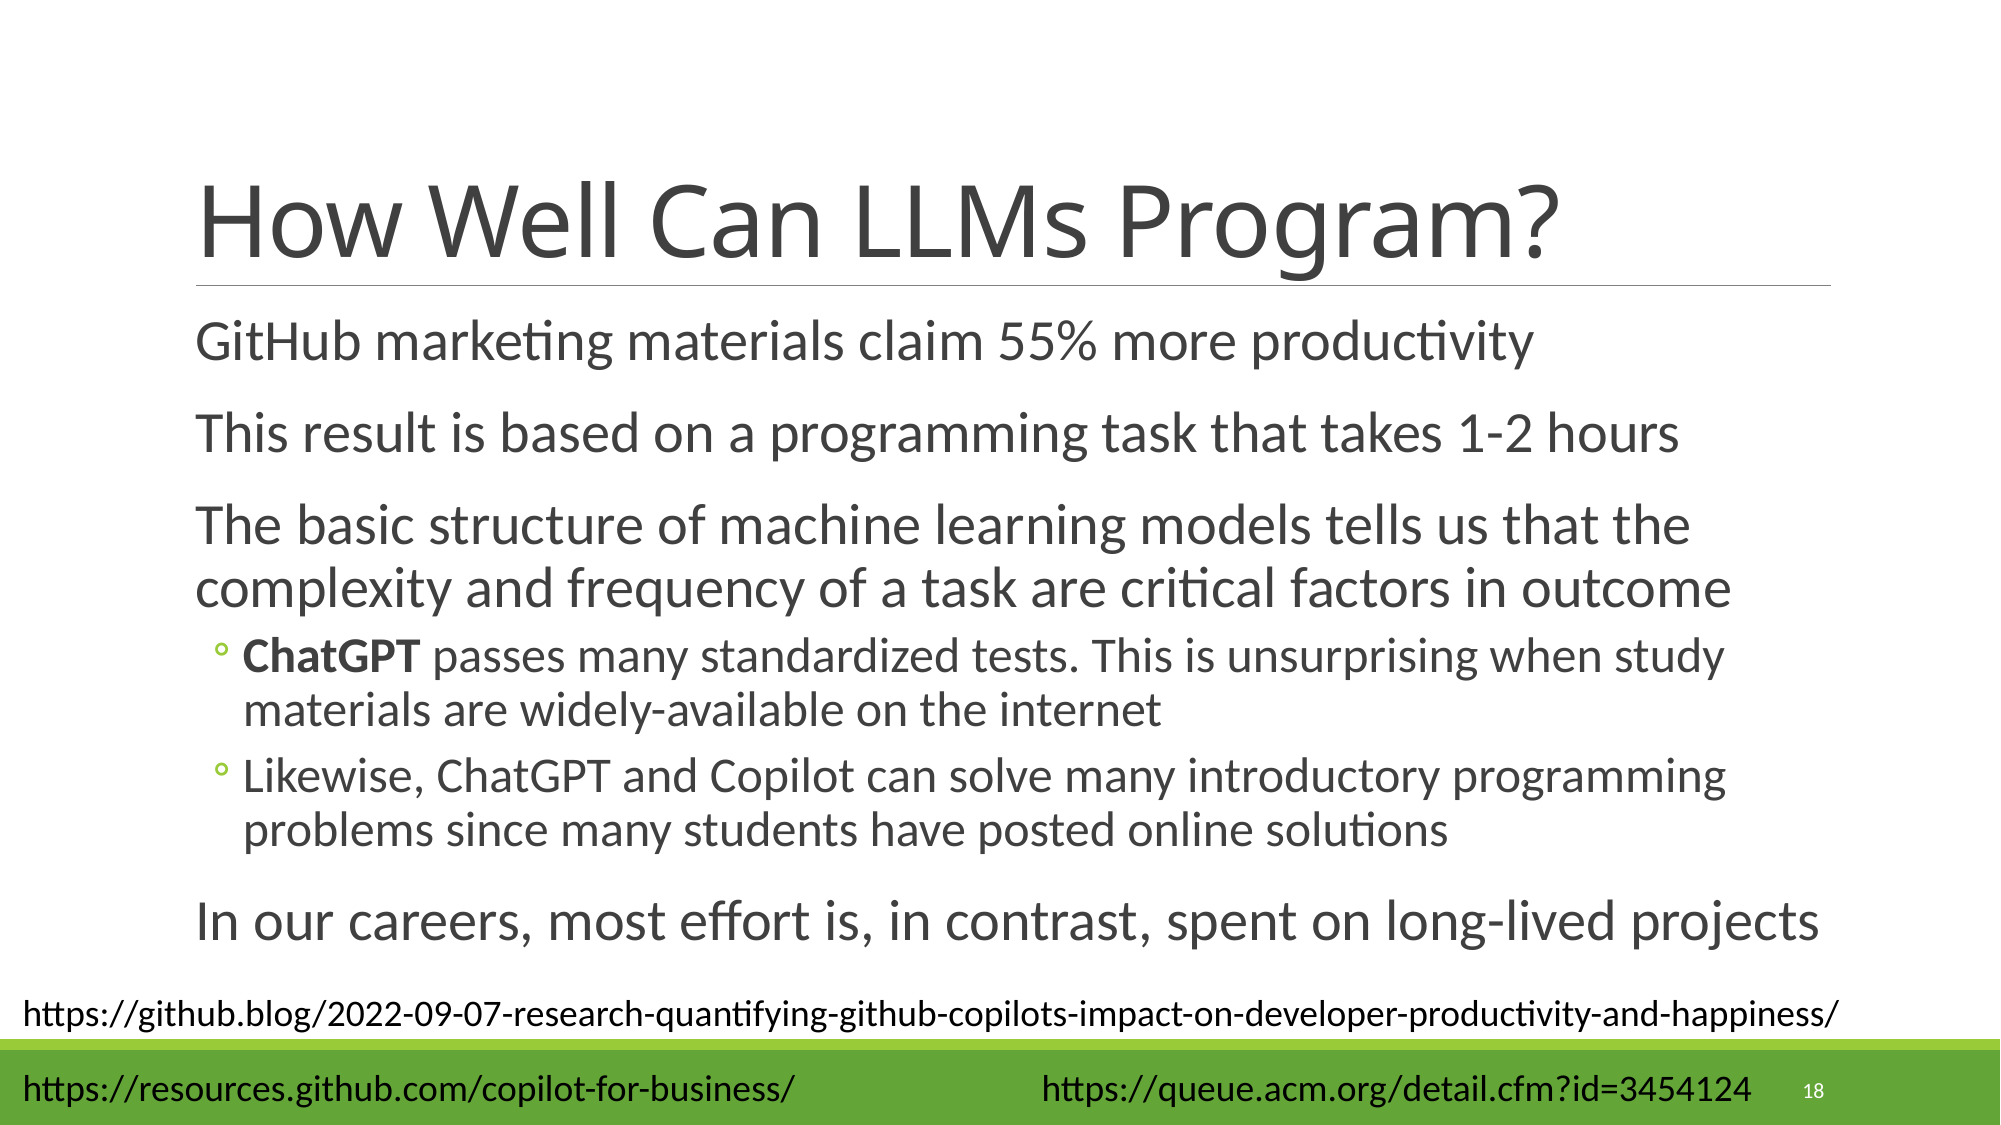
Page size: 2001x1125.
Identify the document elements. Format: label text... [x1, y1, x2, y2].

text_box https://resources.github.com/copilot-for-business/ [7, 1056, 1008, 1117]
text_box https://queue.acm.org/detail.cfm?id=3454124 [1026, 1056, 1830, 1117]
text_box https://github.blog/2022-09-07-research-quantifying-github-copilots-impact-on-developer-productivity-and-happiness/ [7, 981, 1914, 1041]
title How Well Can LLMs Program? [180, 47, 1830, 285]
slide_number 18 [1624, 1059, 1840, 1120]
list GitHub marketing materials claim 55% more productivity This result is based on a programming task that takes 1-2 hours The basic structure of machine learning models tells us that the complexity and frequency of a task are critical factors in outcome ChatGPT passes many standardized tests. This is unsurprising when study materials are widely-available on the internet Likewise, ChatGPT and Copilot can solve many introductory programming problems since many students have posted online solutions In our careers, most effort is, in contrast, spent on long-lived projects [180, 302, 1830, 963]
